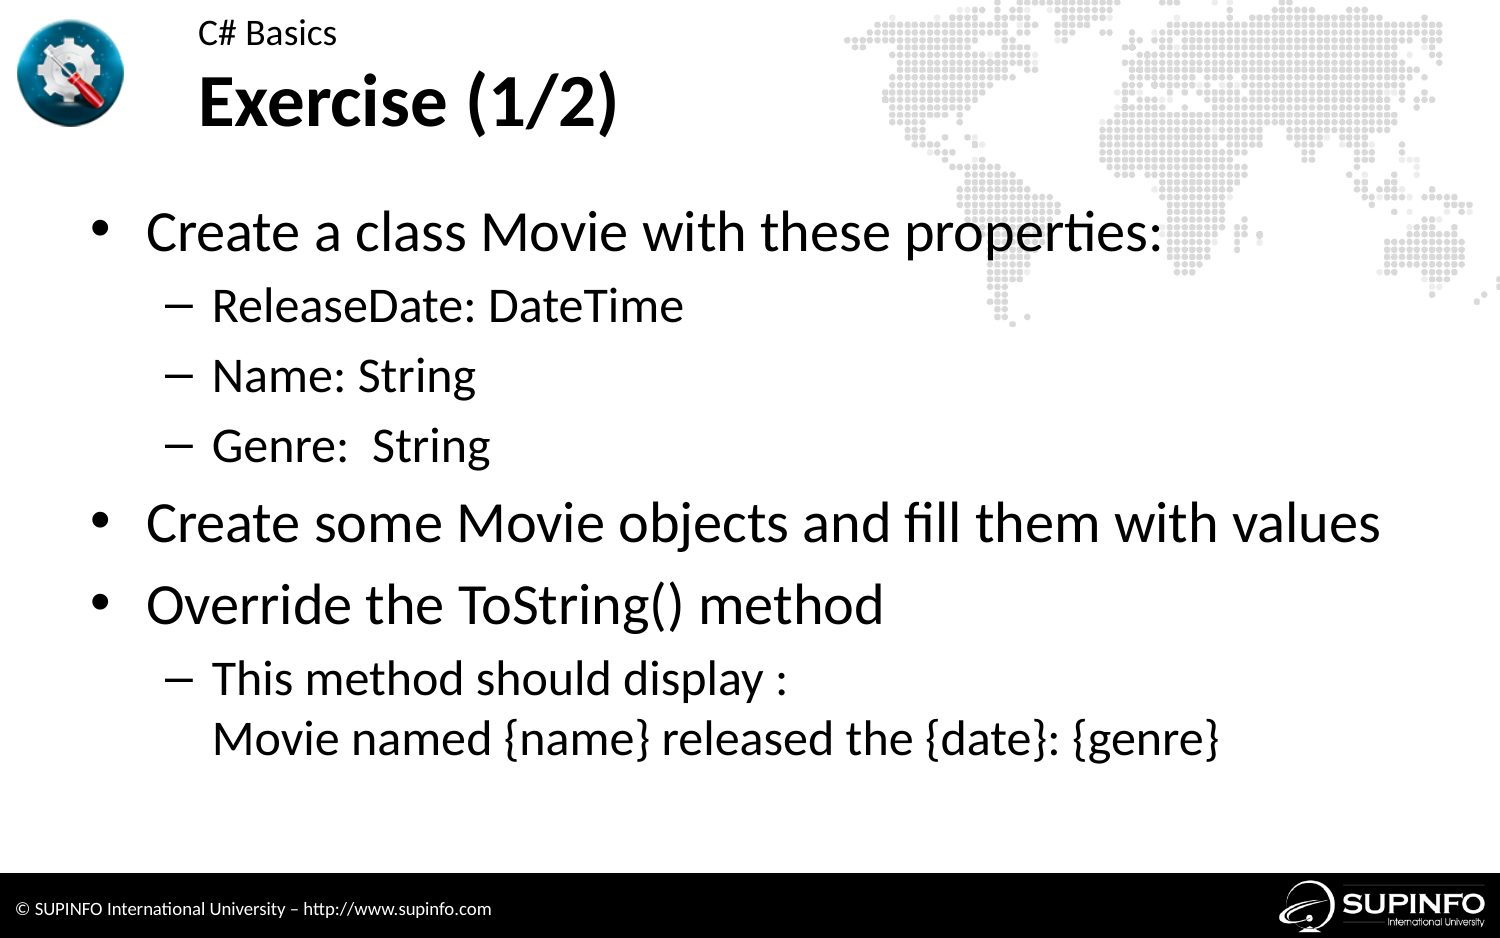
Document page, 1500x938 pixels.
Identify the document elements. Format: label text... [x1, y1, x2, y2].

list C# Basics [183, 0, 1459, 56]
picture [17, 19, 125, 127]
picture [37, 37, 104, 108]
title Exercise (1/2) [183, 56, 1459, 138]
picture [844, 0, 1500, 327]
picture [1269, 870, 1494, 938]
list Create a class Movie with these properties: ReleaseDate: DateTime Name: String Genre: String Create some Movie objects and fill them with values Override the ToString() method This method should display : Movie named {name} released the {date}: {genre} [75, 185, 1459, 880]
